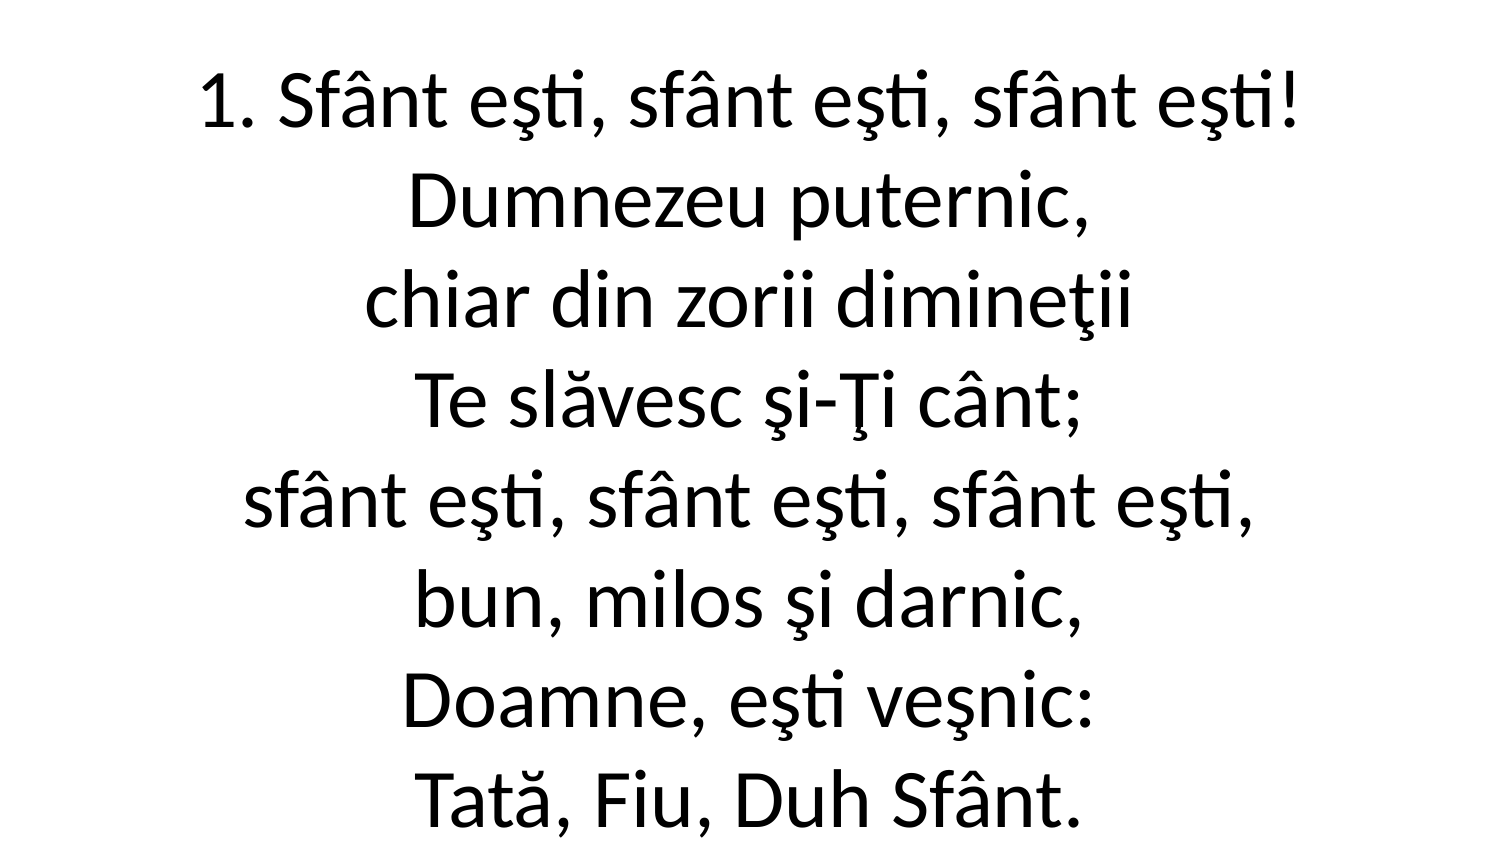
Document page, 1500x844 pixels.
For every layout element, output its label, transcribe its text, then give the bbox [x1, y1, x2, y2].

text_box 1. Sfânt eşti, sfânt eşti, sfânt eşti! Dumnezeu puternic, chiar din zorii dimineţii Te slăvesc şi-Ţi cânt; sfânt eşti, sfânt eşti, sfânt eşti, bun, milos şi darnic, Doamne, eşti veşnic: Tată, Fiu, Duh Sfânt. [180, 0, 1320, 844]
